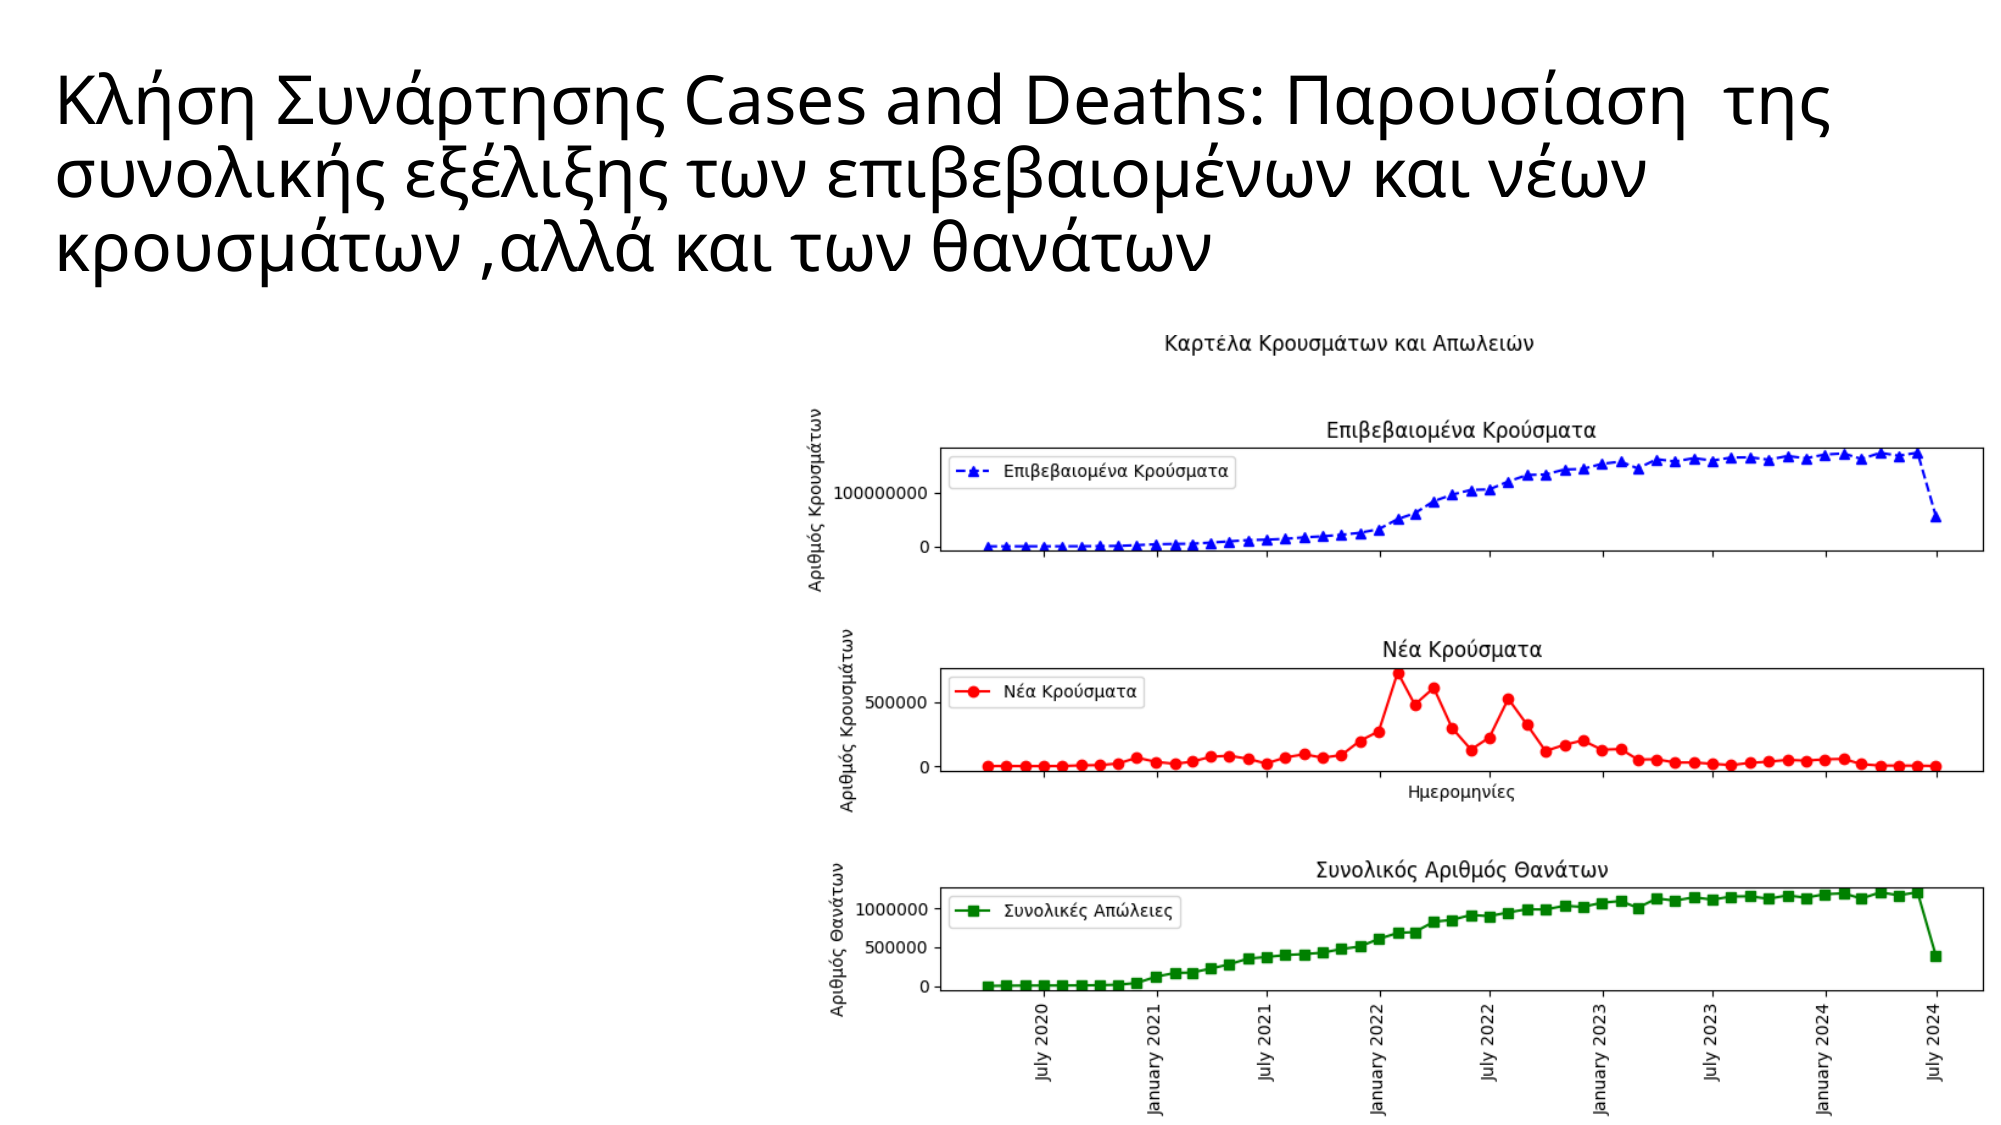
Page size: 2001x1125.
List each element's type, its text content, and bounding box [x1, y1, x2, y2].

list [787, 334, 2000, 1125]
title Κλήση Συνάρτησης Cases and Deaths: Παρουσίαση της συνολικής εξέλιξης των επιβεβαιομένων και νέων κρουσμάτων ,αλλά και των θανάτων [39, 58, 1913, 294]
